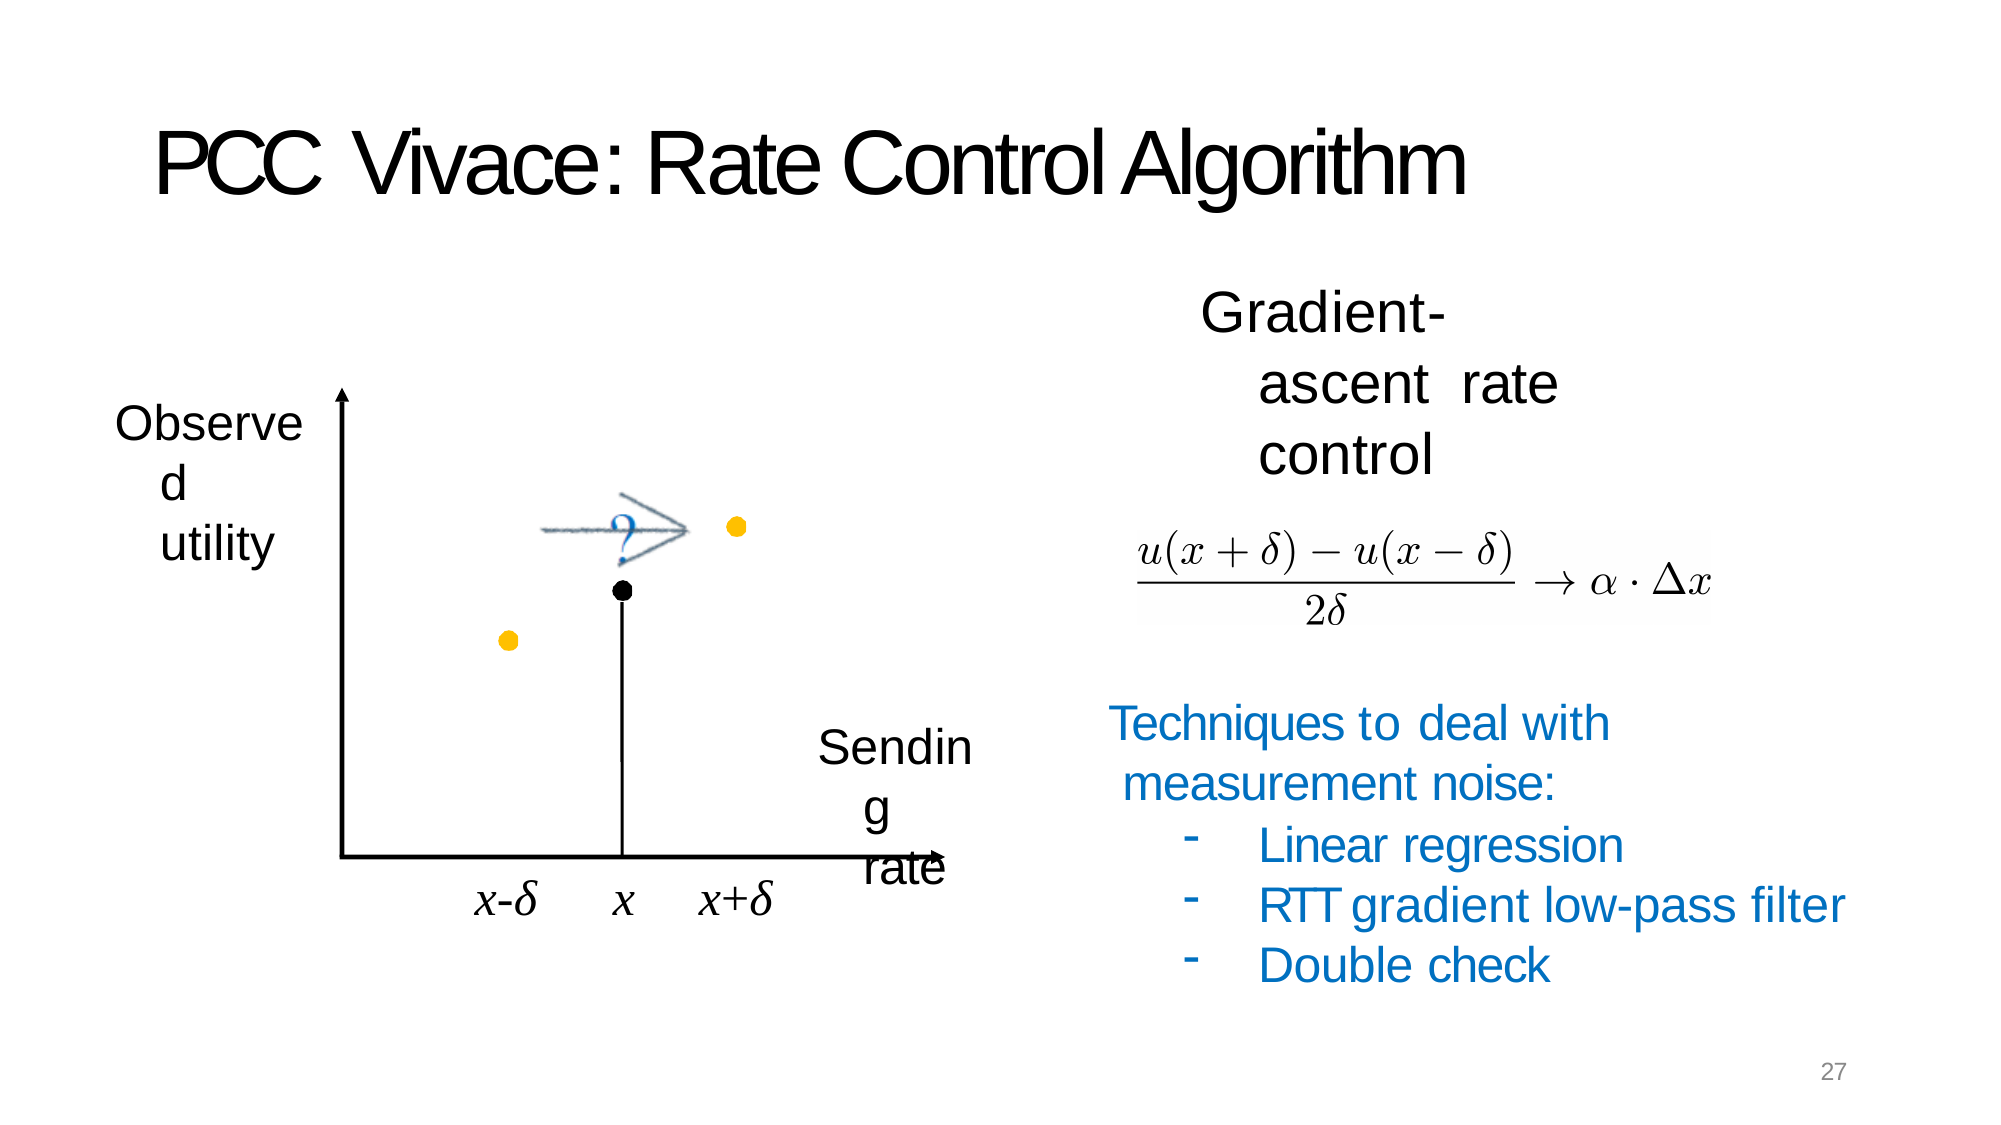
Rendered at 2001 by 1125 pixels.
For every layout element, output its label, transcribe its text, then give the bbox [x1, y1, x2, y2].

title PCC Vivace: Rate Control Algorithm [150, 100, 1525, 291]
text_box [112, 387, 995, 928]
slide_number 27 [1816, 1058, 1852, 1089]
text_box Gradient-ascent rate control [1198, 272, 1608, 486]
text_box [1105, 688, 1852, 996]
text_box [1137, 530, 1711, 625]
